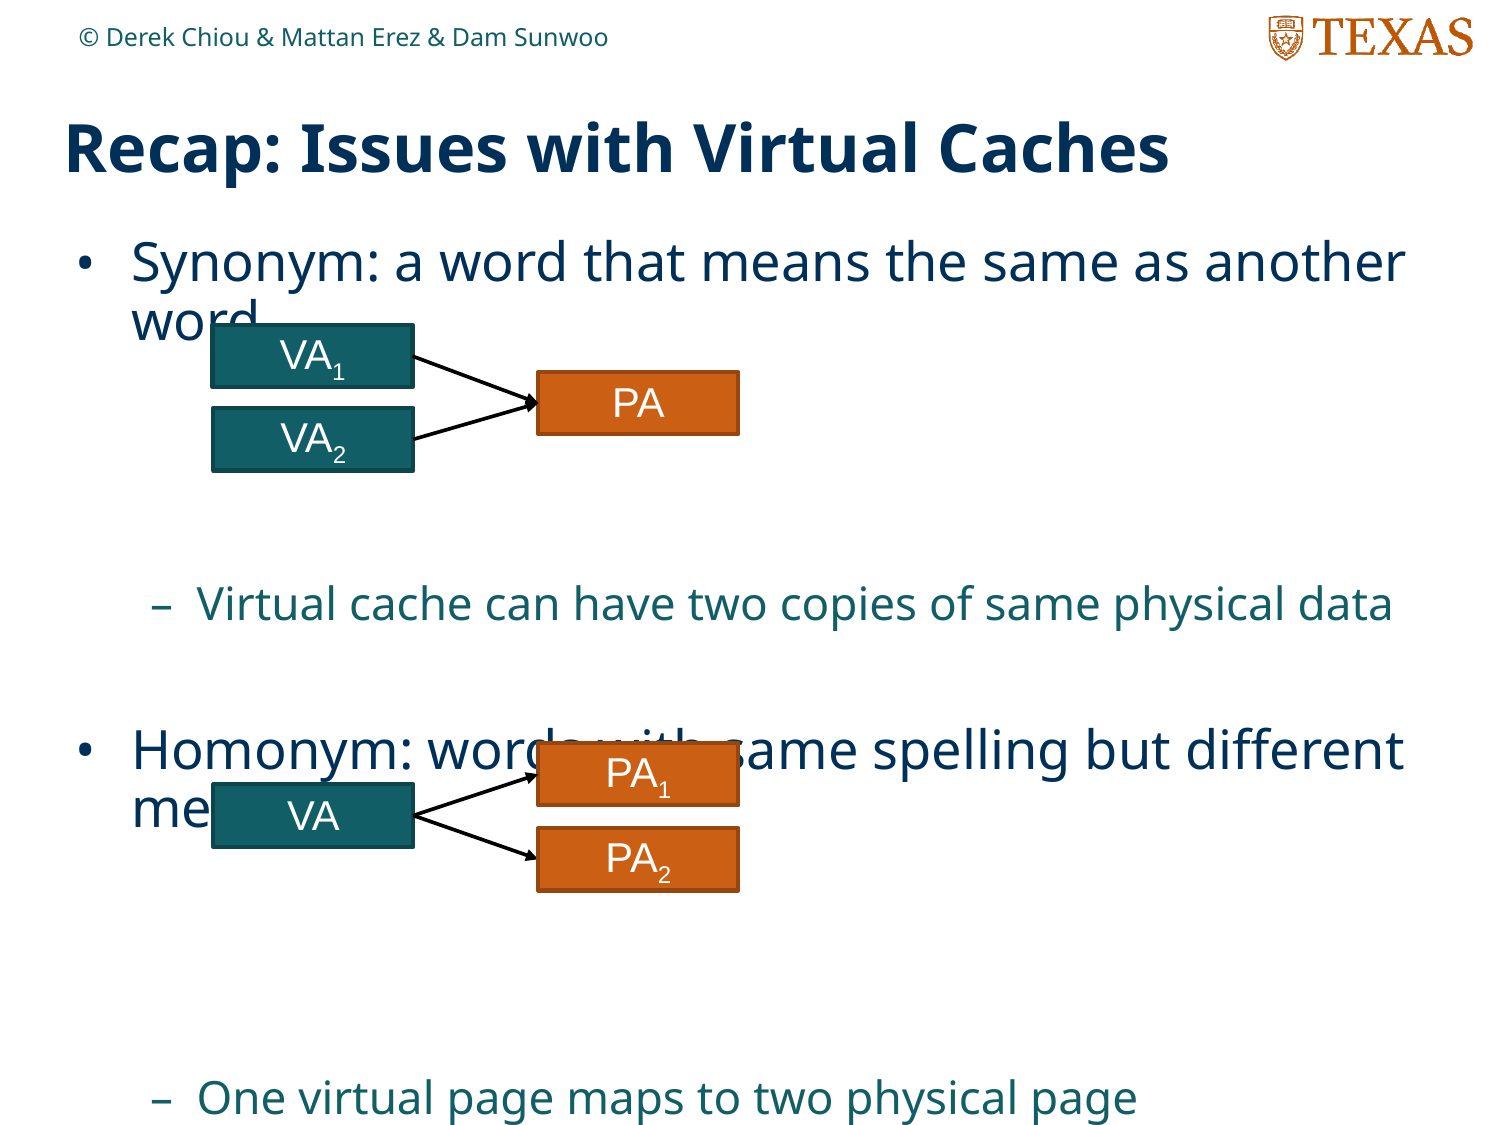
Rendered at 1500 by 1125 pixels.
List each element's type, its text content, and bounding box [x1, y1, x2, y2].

text_box VA [211, 782, 408, 849]
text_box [412, 356, 539, 402]
text_box PA2 [536, 826, 740, 893]
text_box VA2 [211, 406, 415, 473]
text_box PA [543, 370, 740, 436]
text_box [413, 402, 539, 440]
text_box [413, 815, 539, 860]
title Recap: Issues with Virtual Caches [63, 75, 1475, 223]
text_box PA1 [536, 741, 740, 807]
text_box VA1 [210, 323, 415, 389]
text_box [413, 773, 539, 815]
picture [1268, 12, 1474, 63]
list Synonym: a word that means the same as another word Virtual cache can have two copies of same physical data Homonym: words with same spelling but different meaning One virtual page maps to two physical page Solutions: Add ASID with tag, use physical tags, flush on context switch [75, 235, 1475, 1123]
footer © Derek Chiou & Mattan Erez & Dam Sunwoo [63, 3, 914, 73]
